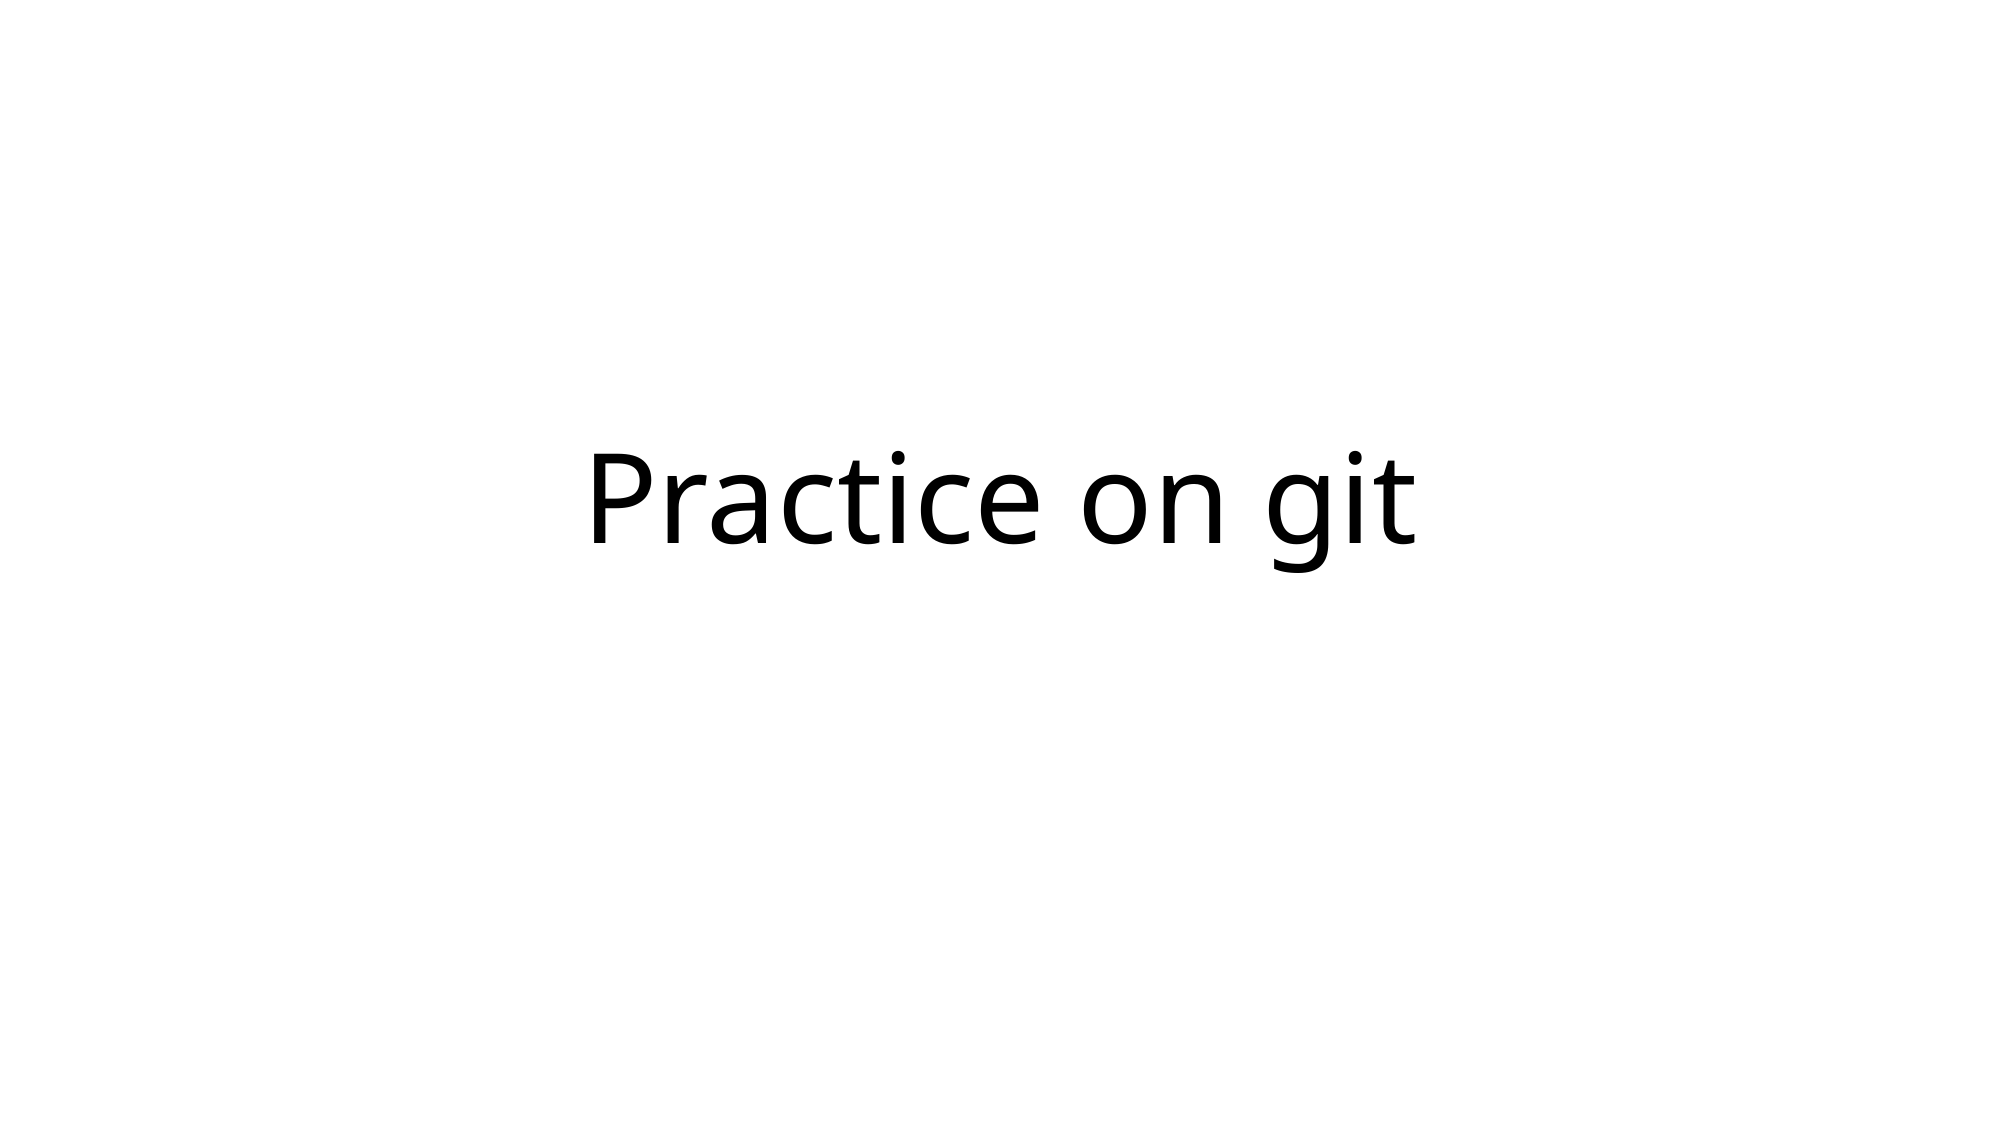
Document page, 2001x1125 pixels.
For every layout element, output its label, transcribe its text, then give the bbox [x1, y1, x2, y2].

title Practice on git [249, 217, 1750, 576]
